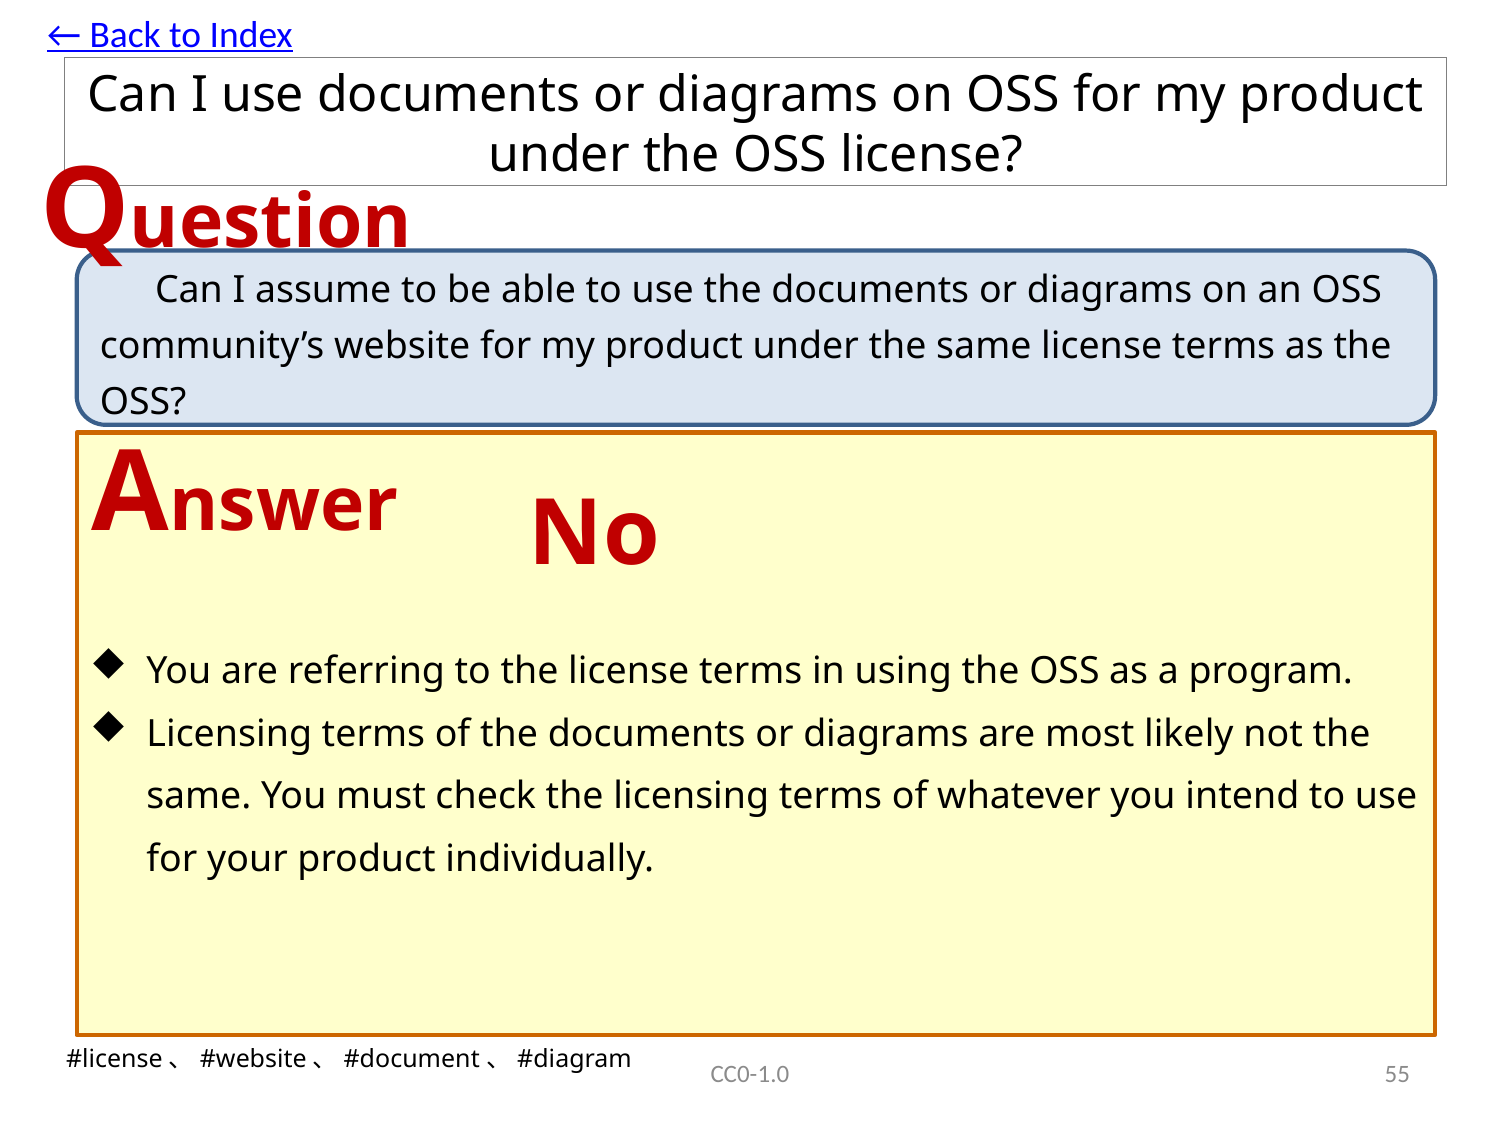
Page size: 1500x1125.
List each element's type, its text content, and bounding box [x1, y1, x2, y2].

text_box [75, 430, 1437, 1037]
slide_number 54 [1074, 1042, 1425, 1103]
text_box ← Back to Index [32, 2, 309, 62]
text_box Answer [76, 410, 414, 561]
text_box #license、#website、#document、#diagram [51, 1035, 647, 1080]
text_box No [514, 465, 893, 591]
text_box Can I assume to be able to use the documents or diagrams on an OSS community’s website for my product under the same license terms as the OSS? [74, 248, 1438, 427]
footer CC0-1.0 [512, 1042, 988, 1103]
text_box Question [25, 127, 428, 278]
list You are referring to the license terms in using the OSS as a program. Licensing terms of the documents or diagrams are most likely not the same. You must check the licensing terms of whatever you intend to use for your product individually. [75, 621, 1436, 1035]
title Can I use documents or diagrams on OSS for my product under the OSS license? [64, 57, 1447, 186]
